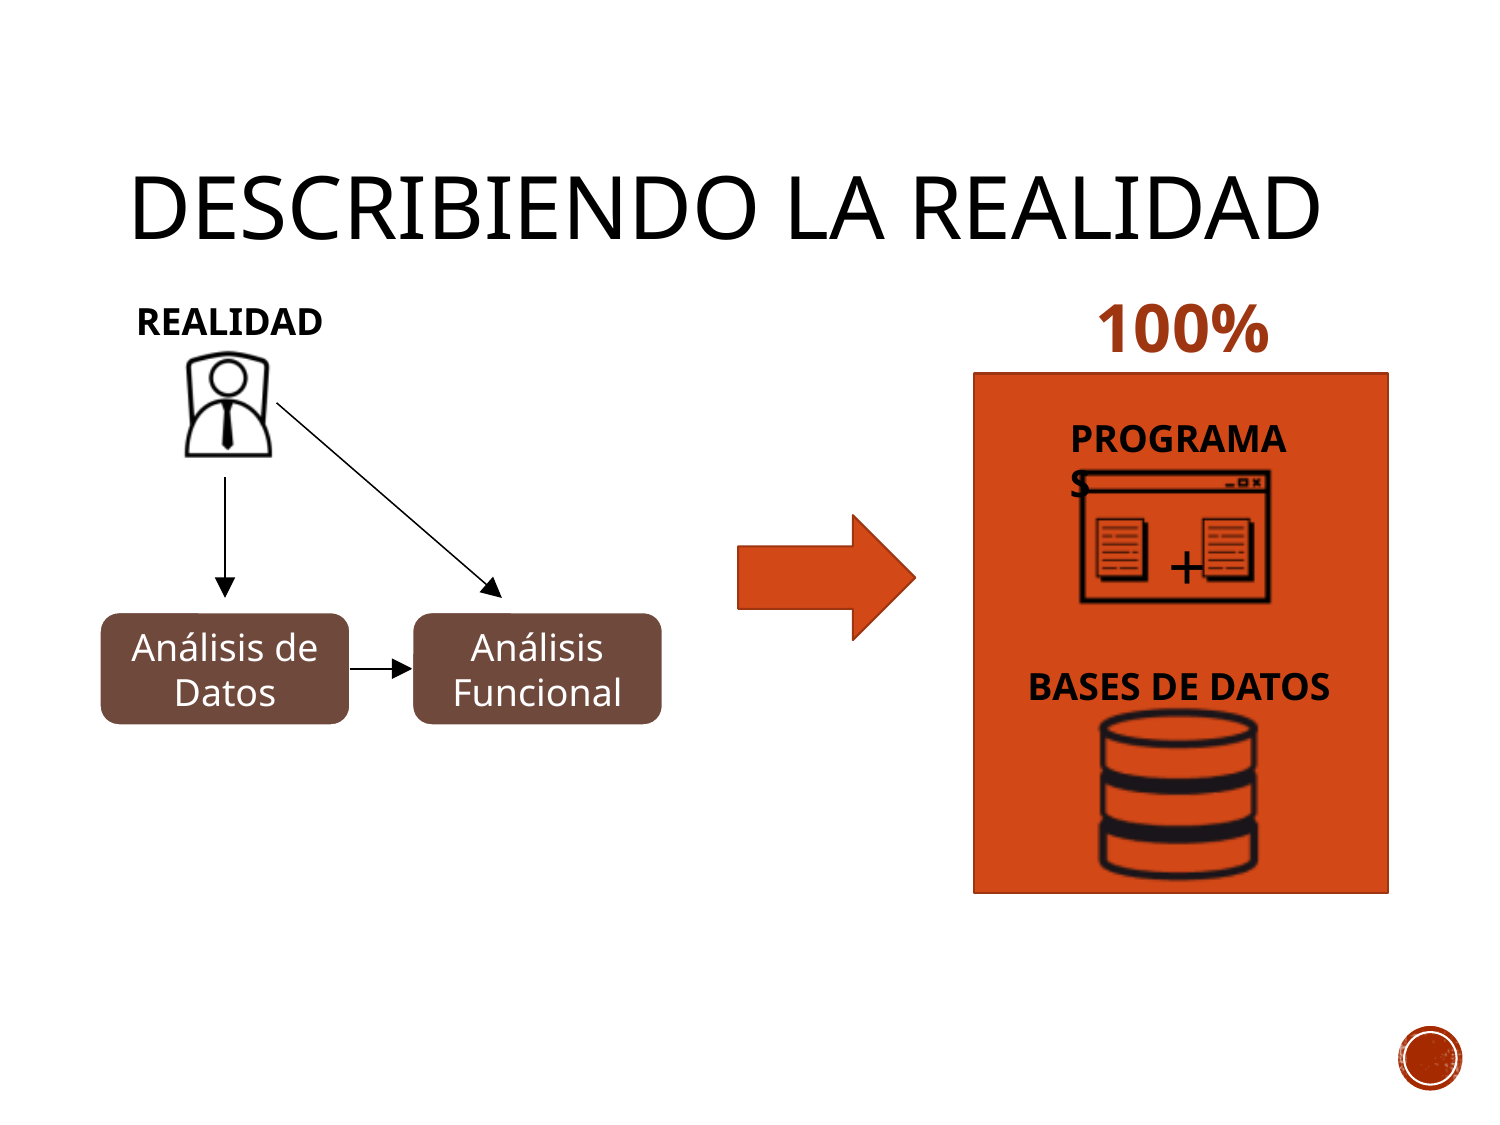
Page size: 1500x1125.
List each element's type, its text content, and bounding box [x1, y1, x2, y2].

title Describiendo la realidad [112, 79, 1388, 344]
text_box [740, 281, 1388, 891]
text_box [103, 406, 661, 723]
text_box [137, 293, 323, 479]
